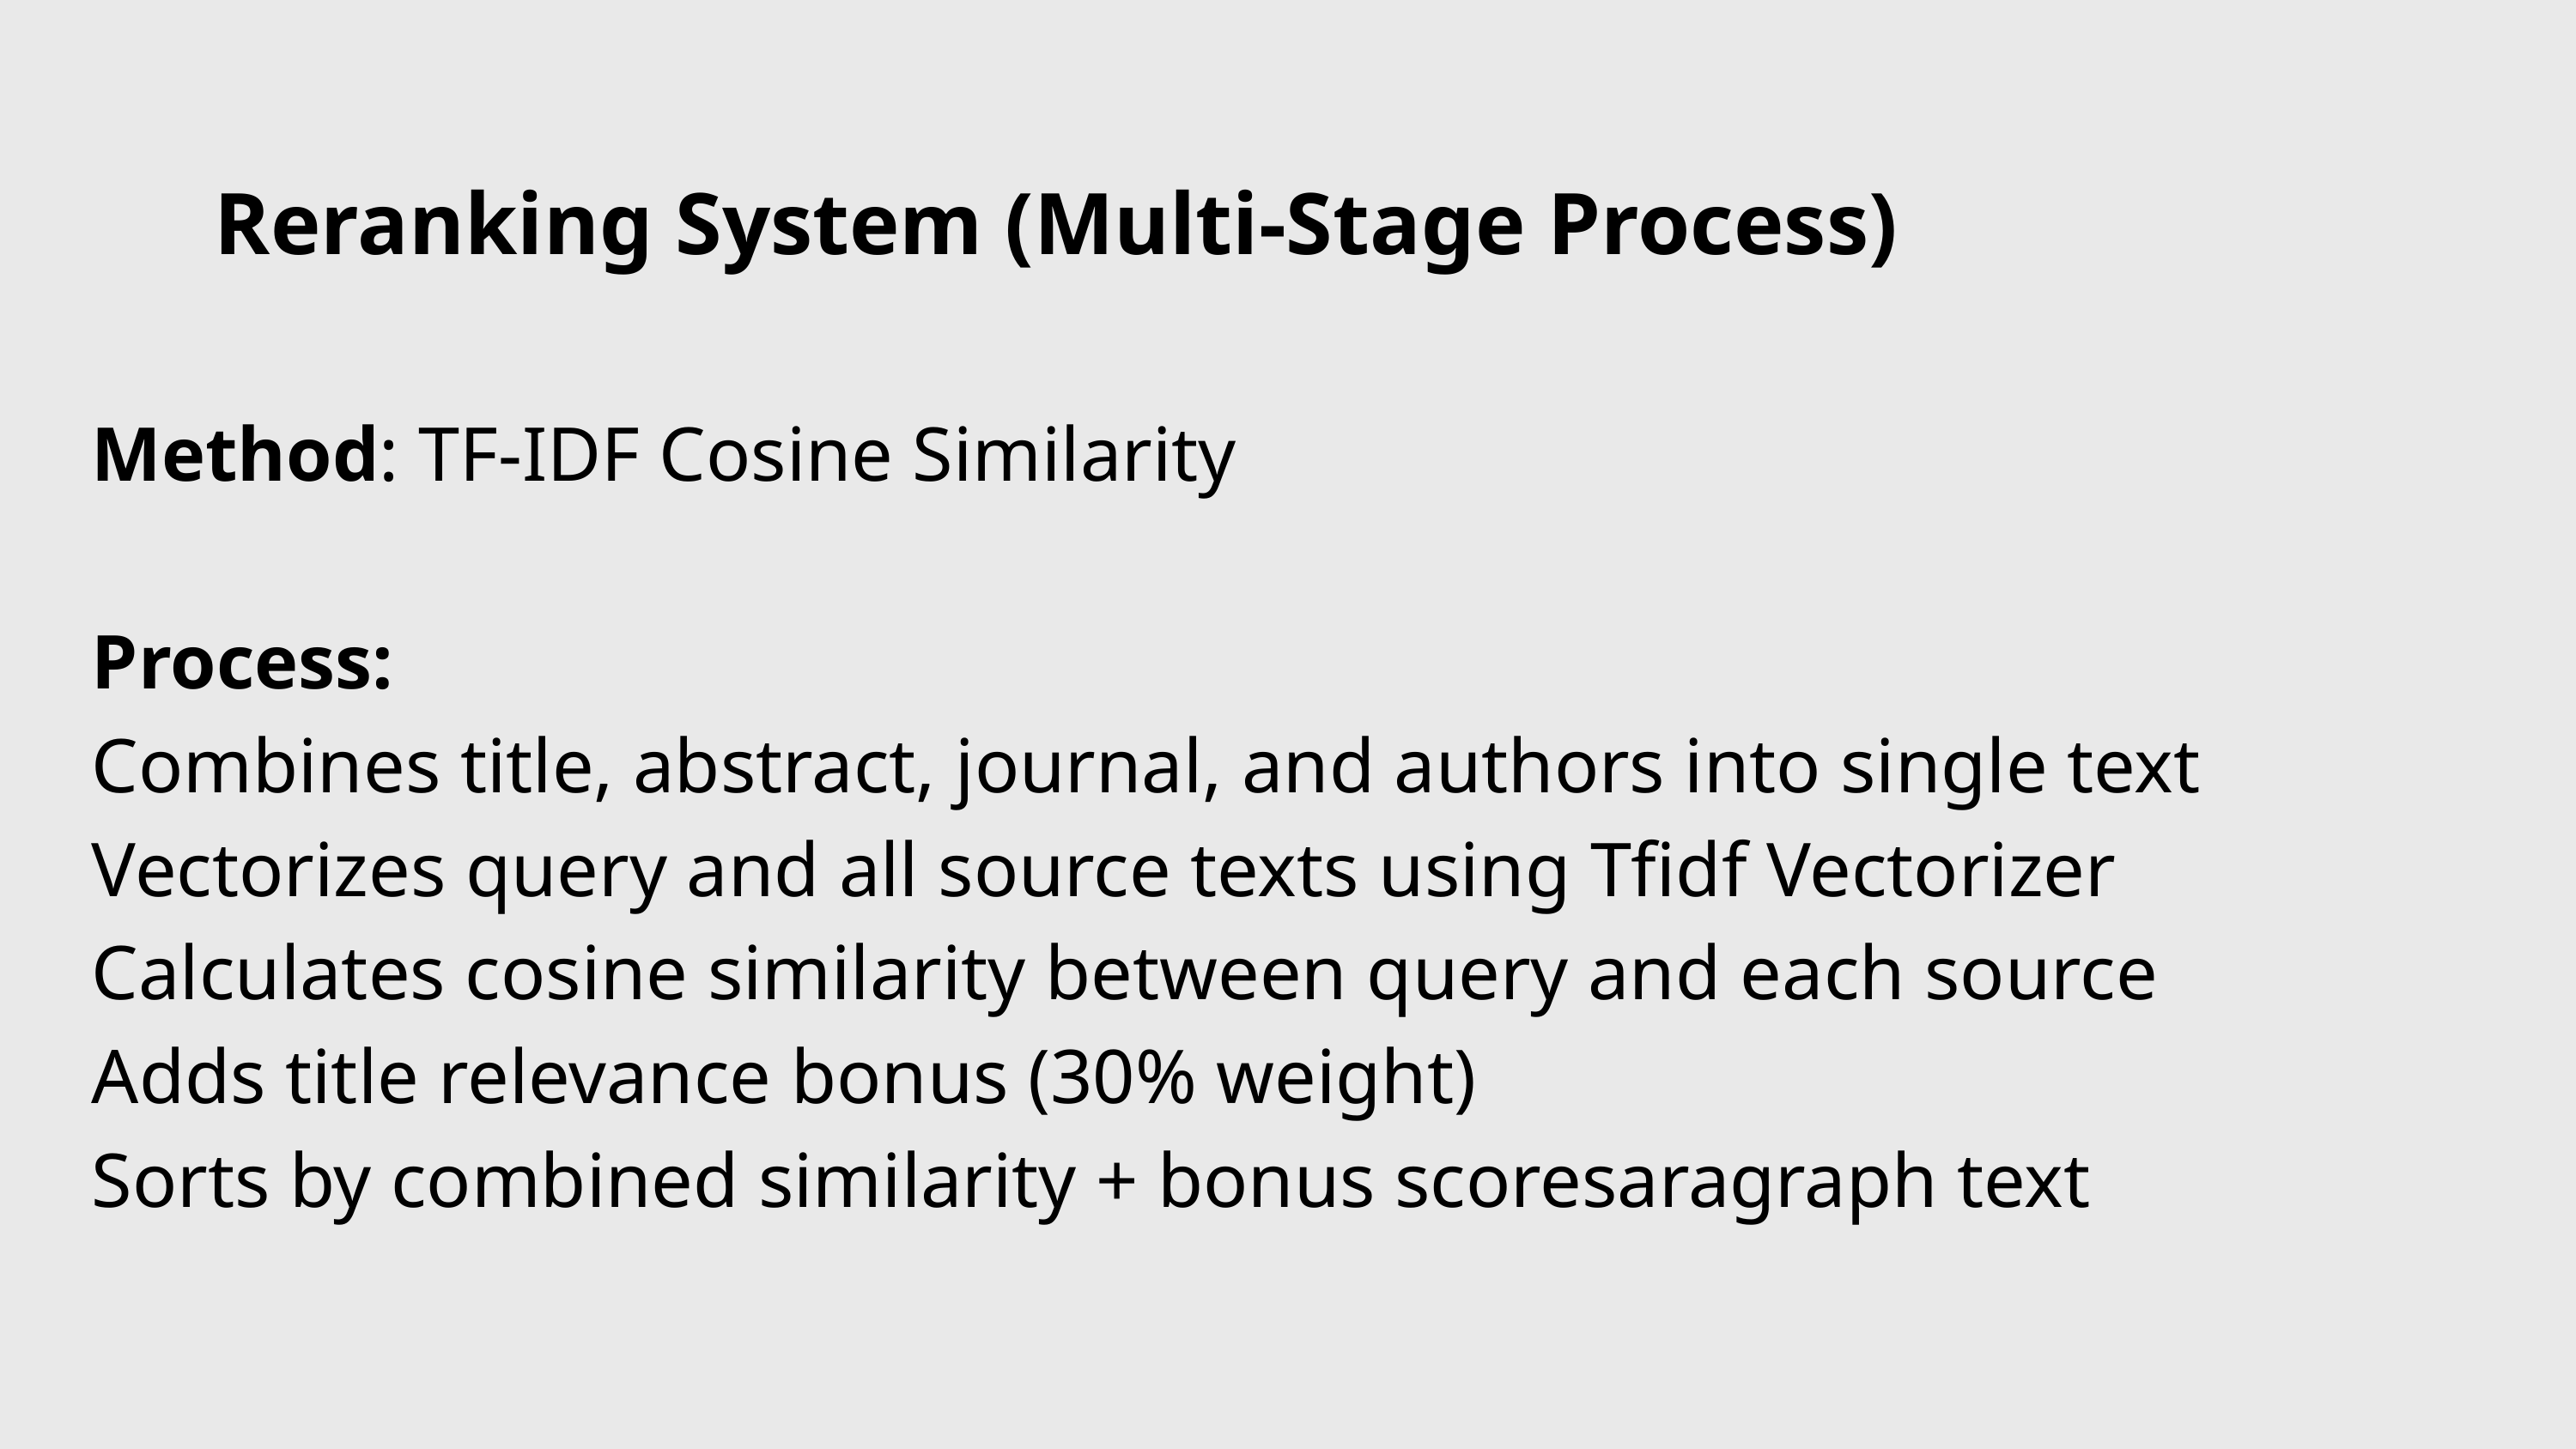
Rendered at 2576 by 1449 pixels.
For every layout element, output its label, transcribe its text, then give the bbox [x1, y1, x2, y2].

text_box Reranking System (Multi-Stage Process) [161, 153, 1952, 272]
text_box Method: TF-IDF Cosine Similarity Process: Combines title, abstract, journal, and authors into single text Vectorizes query and all source texts using Tfidf Vectorizer Calculates cosine similarity between query and each source Adds title relevance bonus (30% weight) Sorts by combined similarity + bonus scoresaragraph text [91, 392, 2384, 1222]
